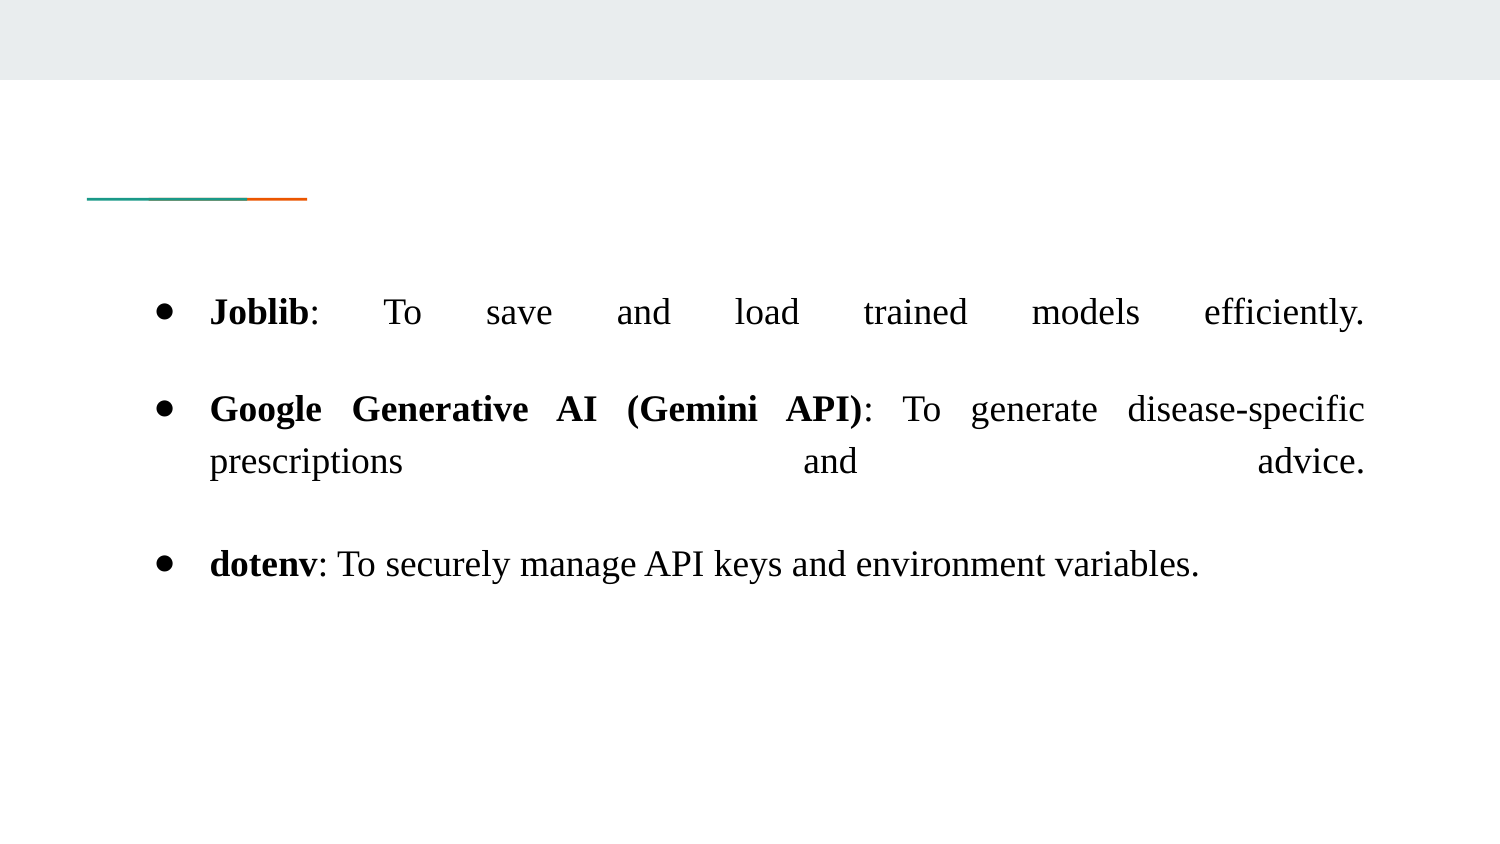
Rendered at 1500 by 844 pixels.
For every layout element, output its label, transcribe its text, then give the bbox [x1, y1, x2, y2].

list Joblib: To save and load trained models efficiently. Google Generative AI (Gemini API): To generate disease-specific prescriptions and advice. dotenv: To securely manage API keys and environment variables. [119, 265, 1381, 712]
